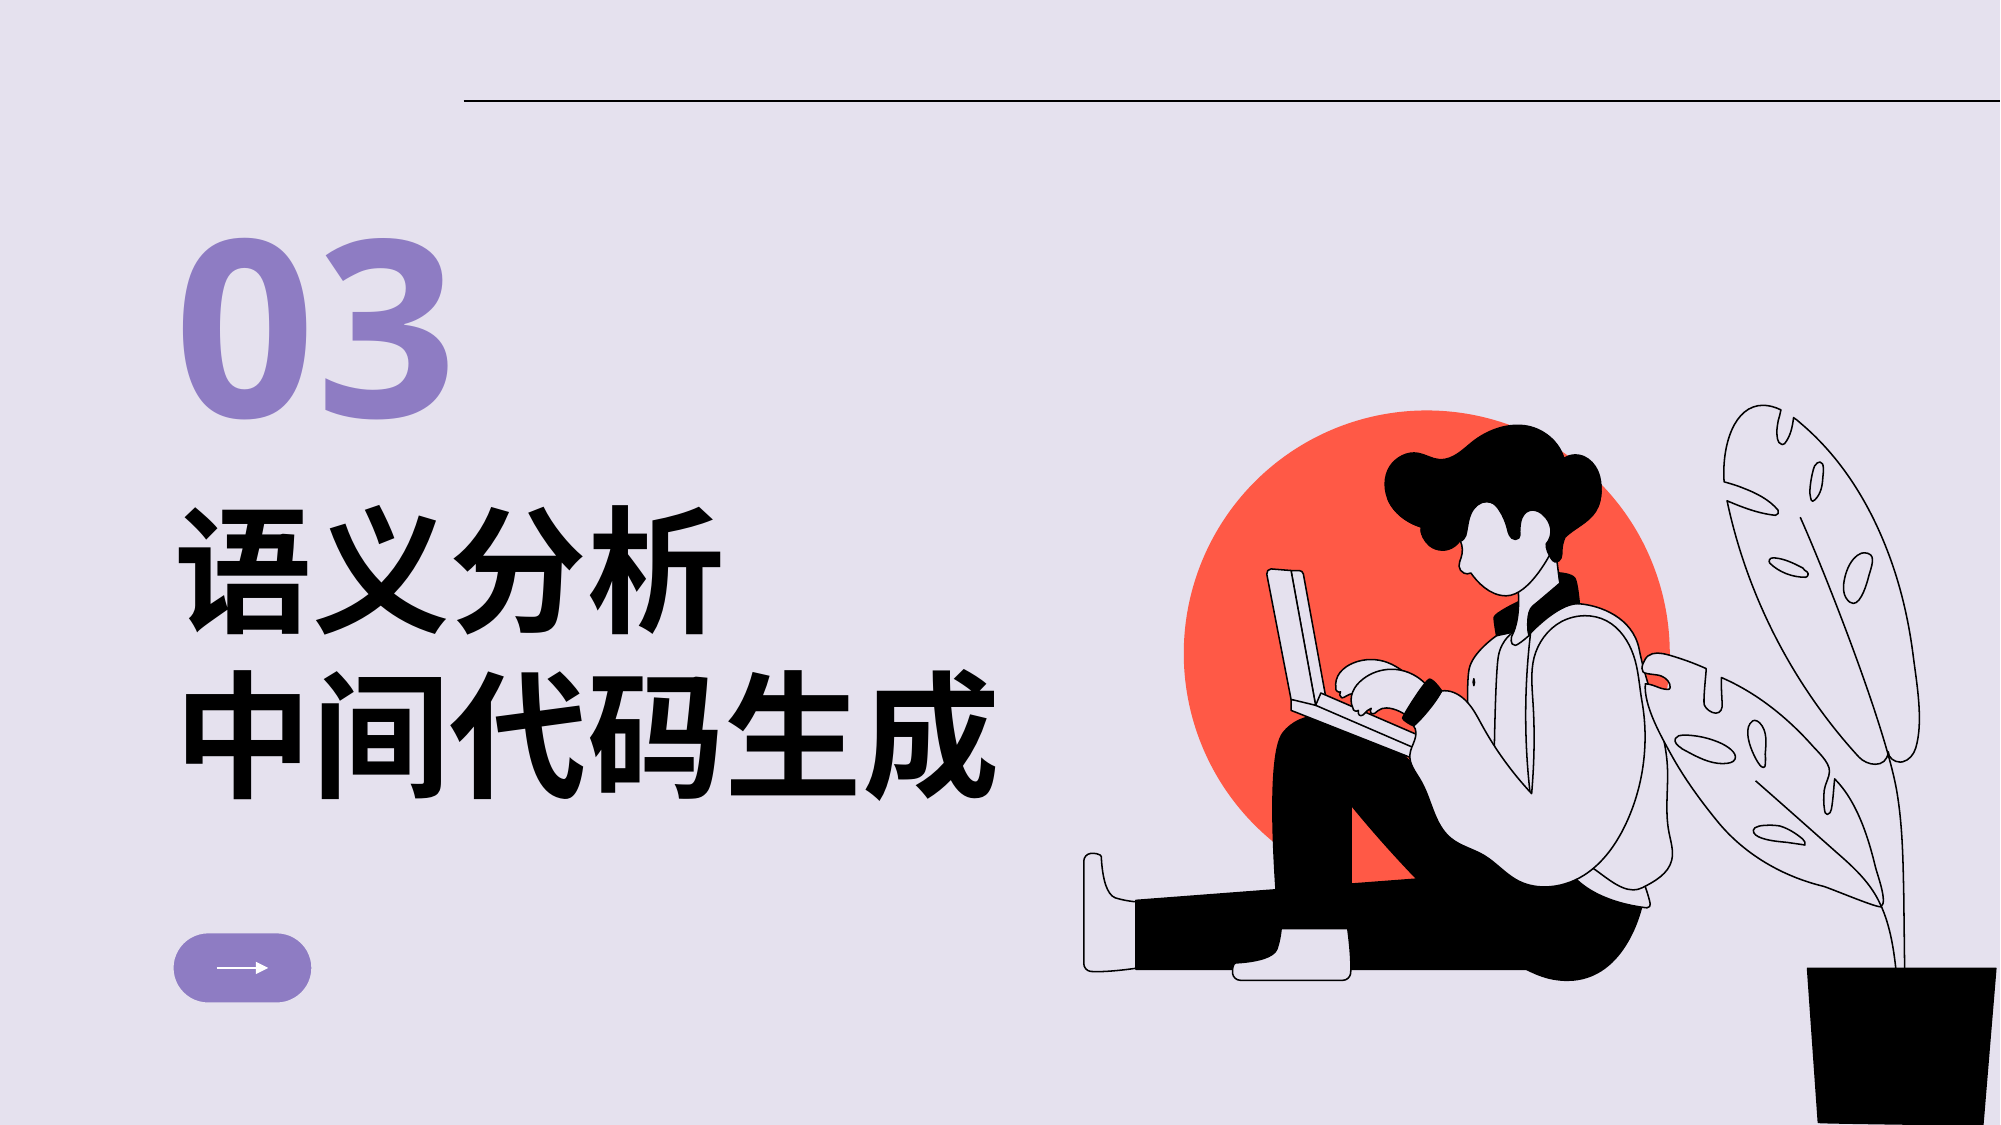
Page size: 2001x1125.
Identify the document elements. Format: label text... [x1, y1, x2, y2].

title 语义分析 中间代码生成 [155, 425, 1081, 876]
text_box [1349, 410, 1504, 423]
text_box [1083, 425, 1634, 981]
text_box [1639, 405, 1997, 1125]
text_box 03 [154, 150, 572, 422]
